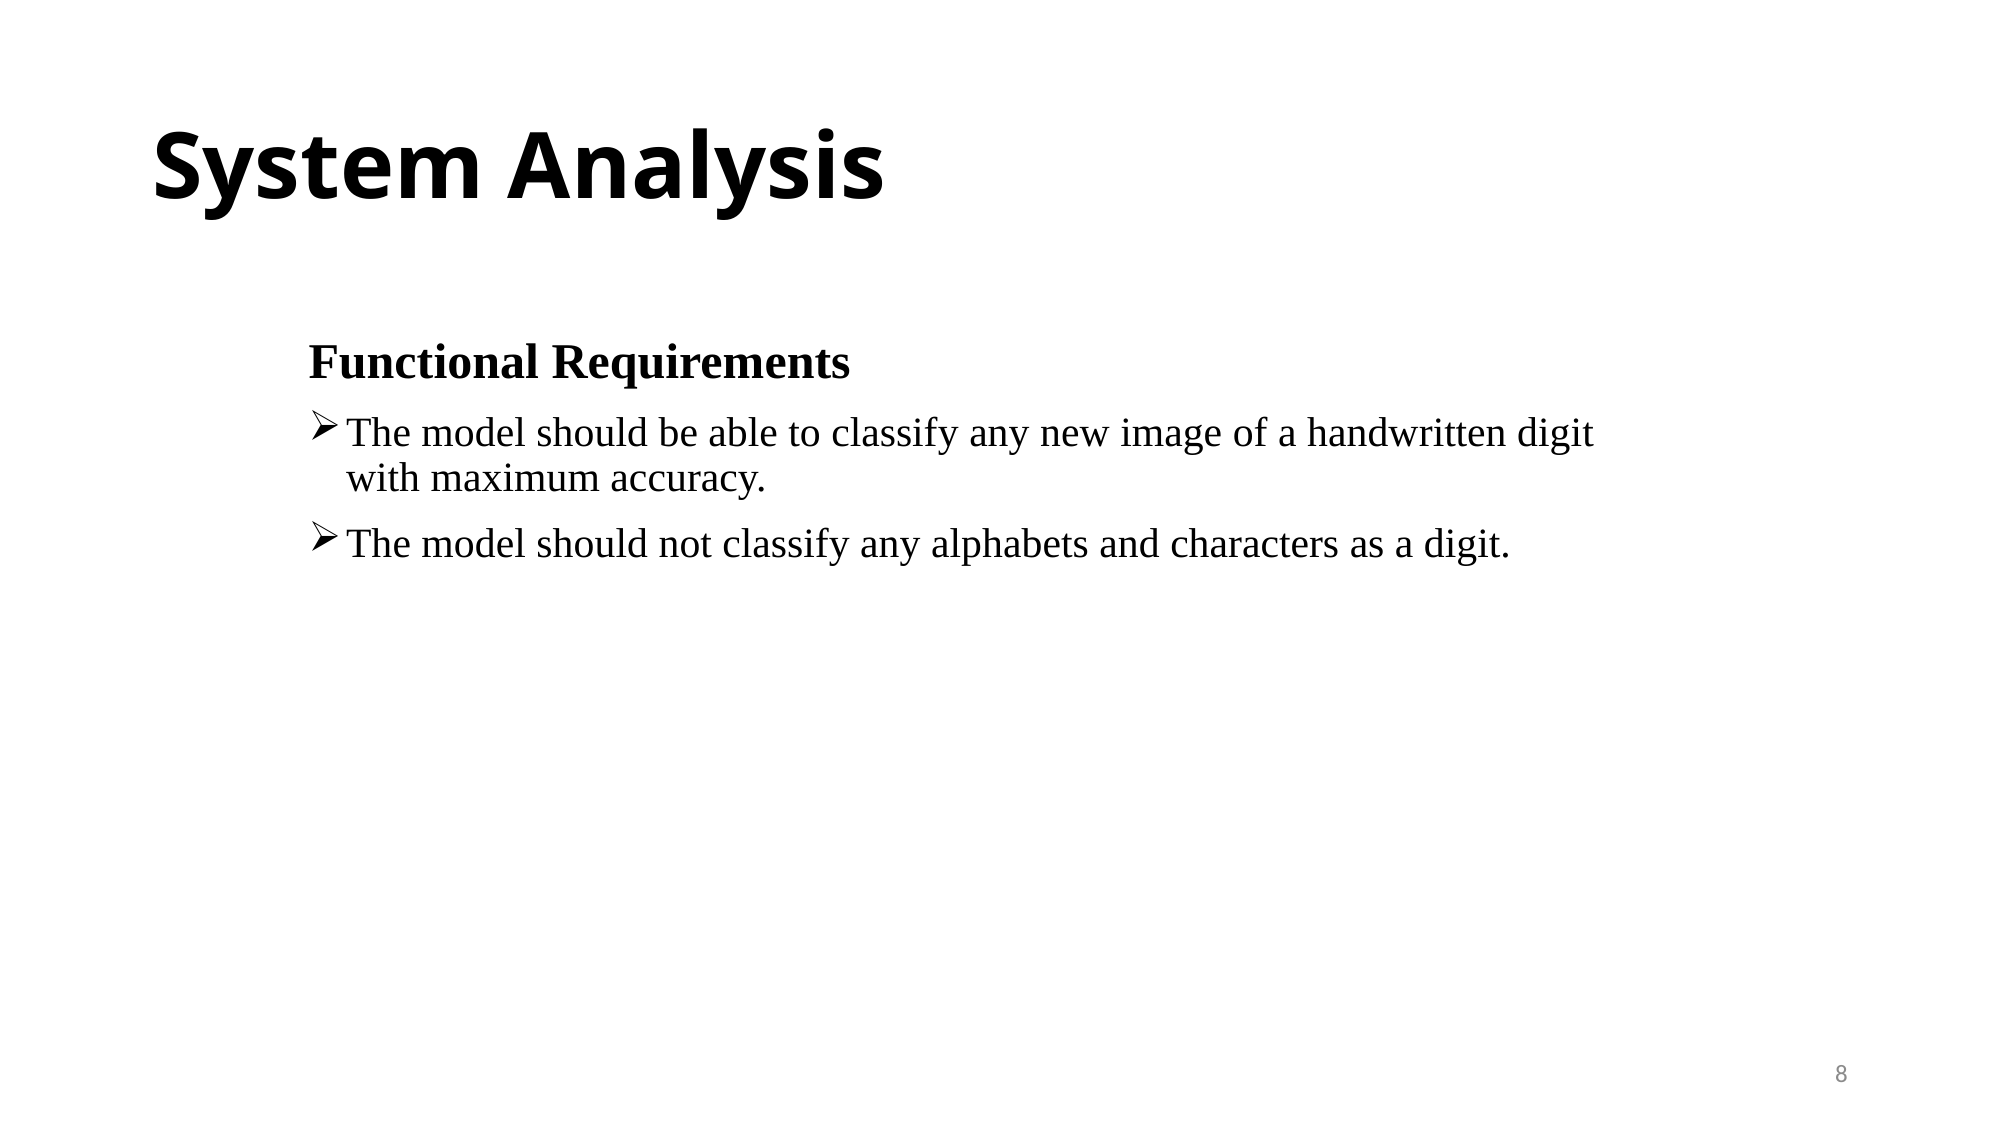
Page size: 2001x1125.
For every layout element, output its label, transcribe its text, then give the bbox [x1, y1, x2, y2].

text_box Functional Requirements The model should be able to classify any new image of a handwritten digit with maximum accuracy. The model should not classify any alphabets and characters as a digit. [293, 328, 1652, 660]
text_box <number> [1412, 1042, 1863, 1103]
text_box System Analysis [137, 59, 1863, 278]
